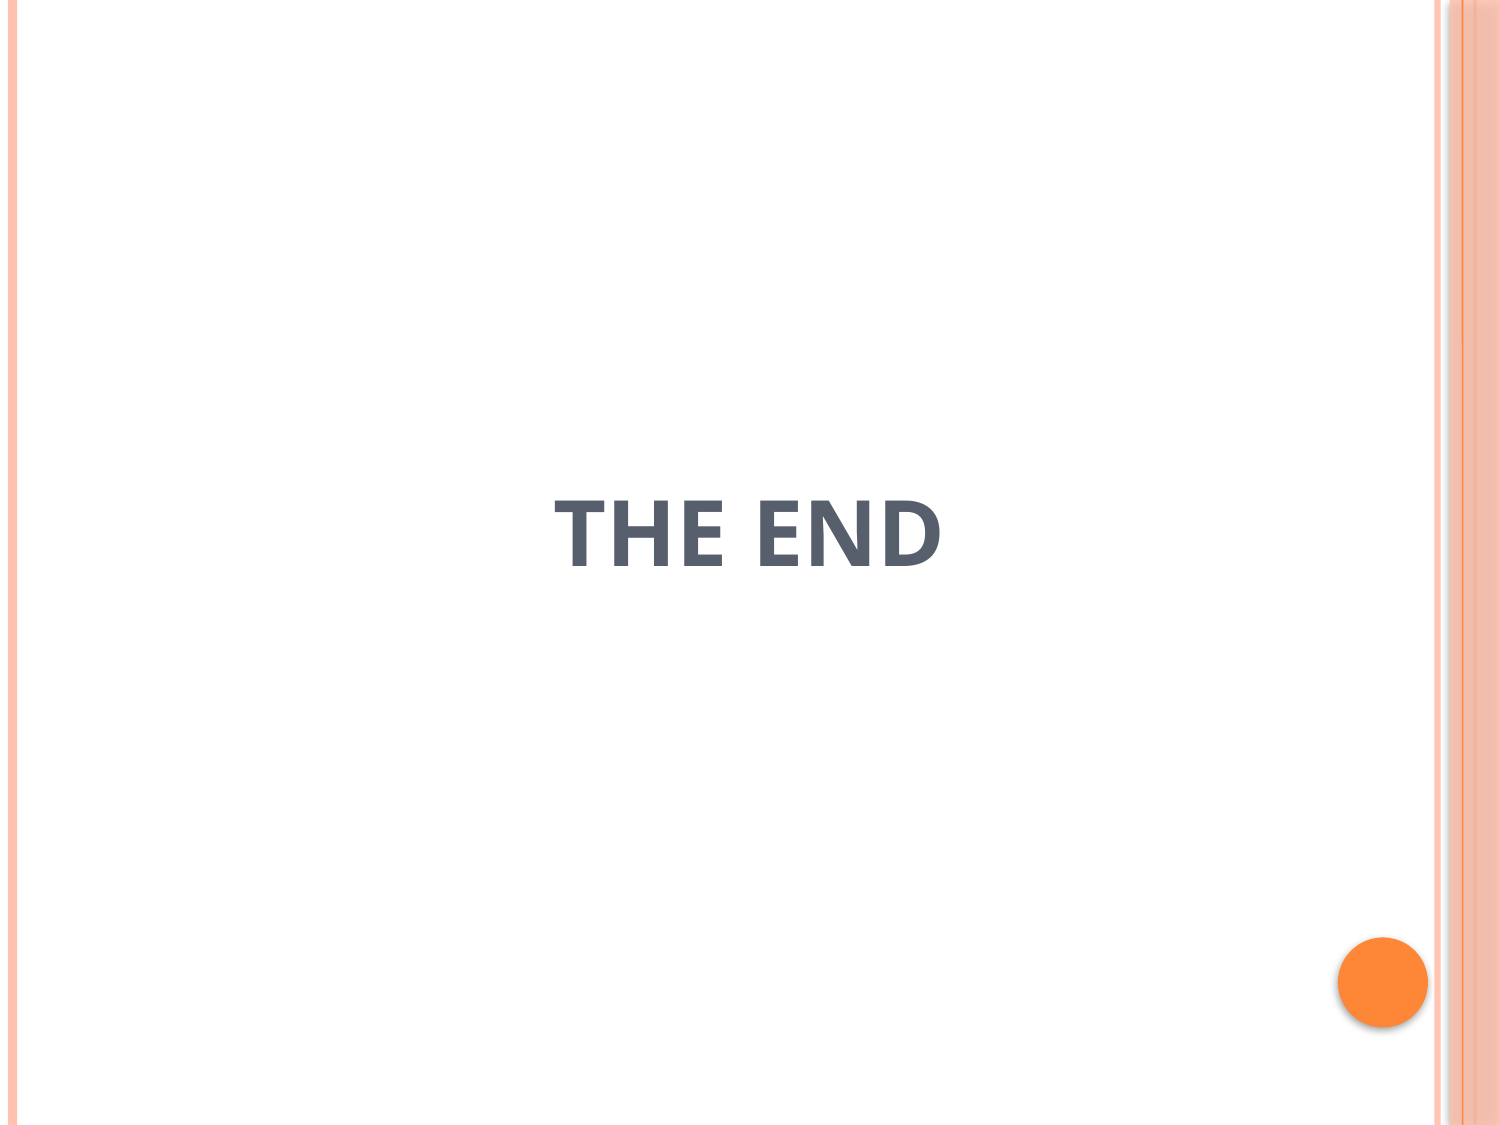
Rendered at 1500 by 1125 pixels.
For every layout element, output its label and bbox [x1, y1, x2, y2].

list [75, 212, 1425, 1062]
